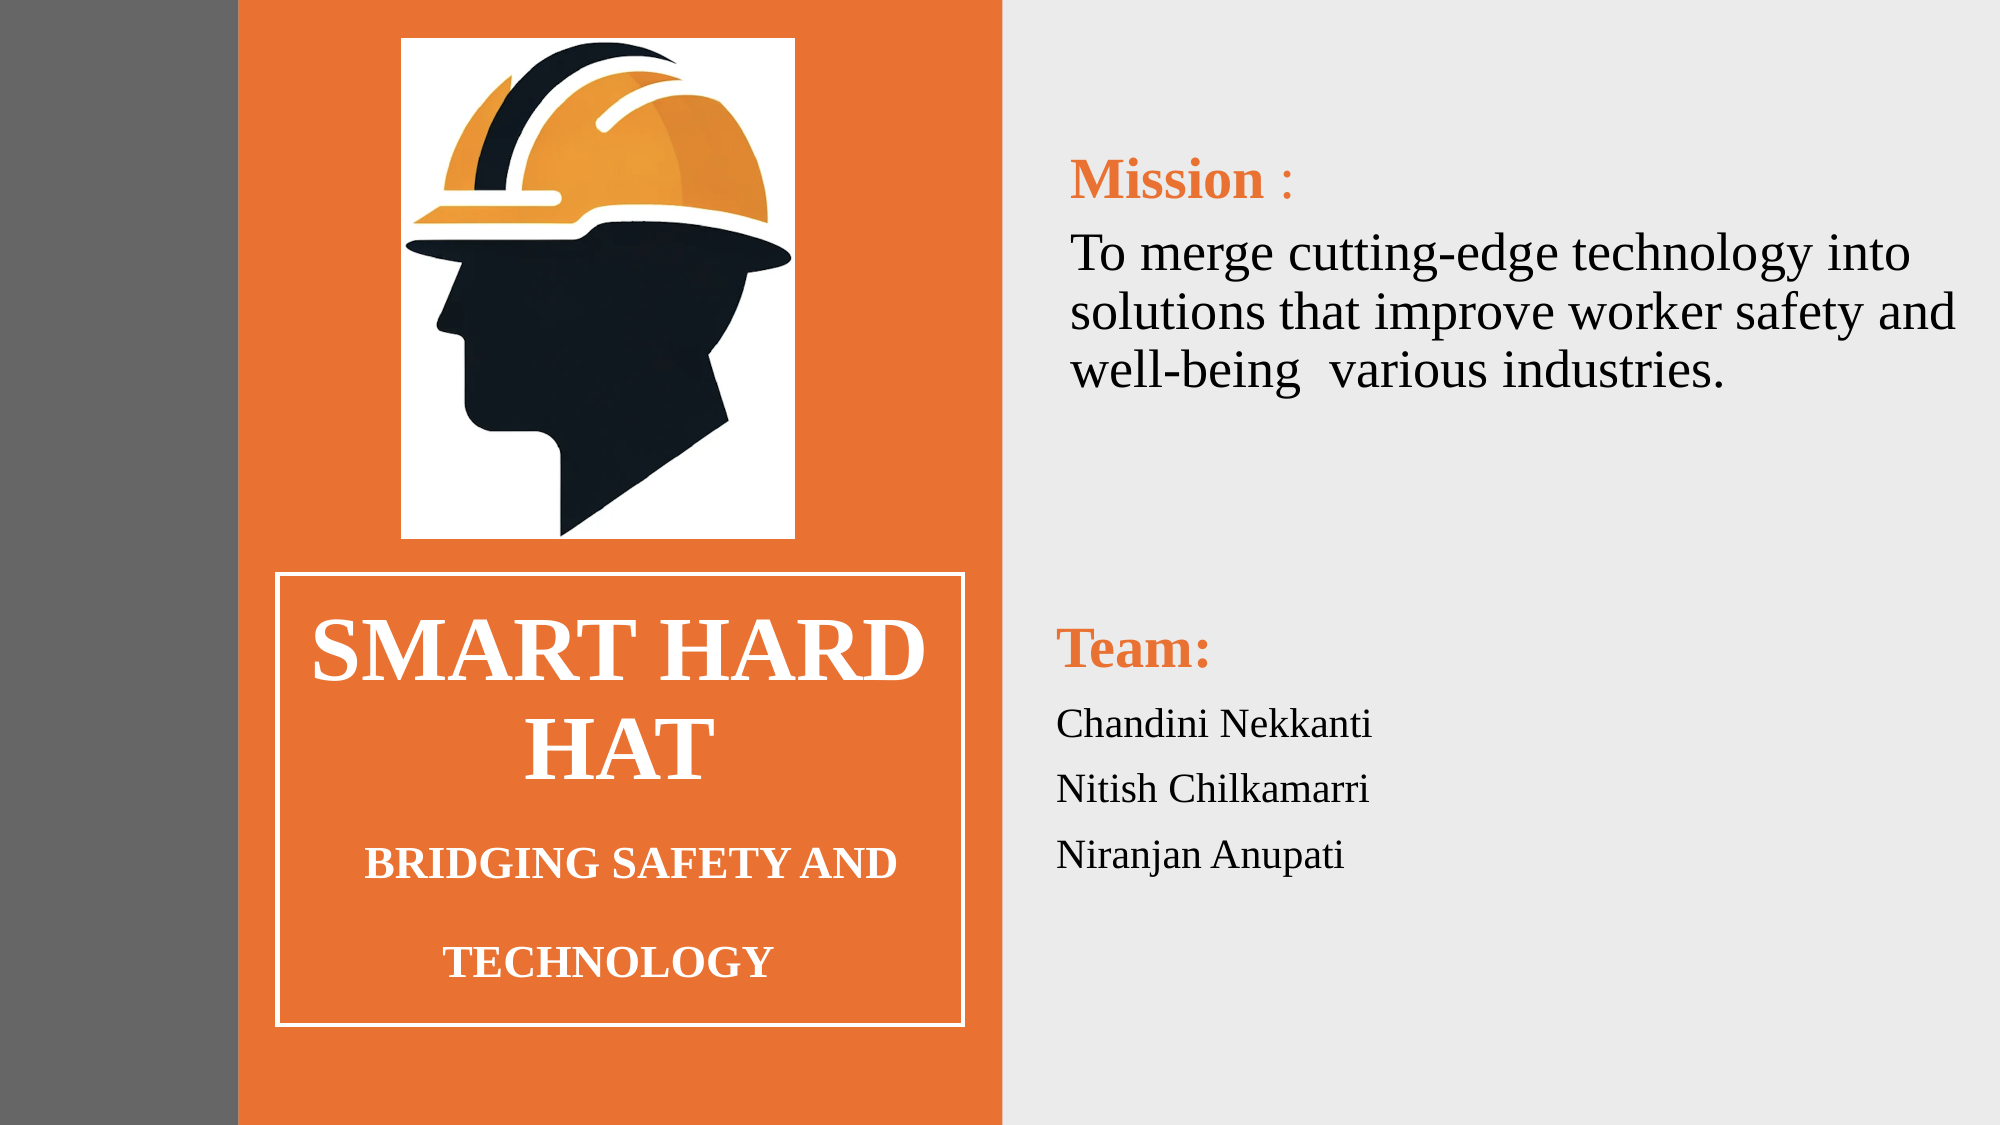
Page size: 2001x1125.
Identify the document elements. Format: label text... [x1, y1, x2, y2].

subtitle Team: Chandini Nekkanti Nitish Chilkamarri Niranjan Anupati [1040, 609, 1870, 1028]
text_box Mission : To merge cutting-edge technology into solutions that improve worker safety and well-being various industries. [1055, 141, 2000, 462]
title SMART HARD HAT BRIDGING SAFETY AND TECHNOLOGY [277, 573, 963, 1025]
picture [401, 37, 795, 540]
text_box [1004, 0, 2000, 1125]
text_box [240, 0, 1004, 1125]
text_box [0, 0, 240, 1125]
